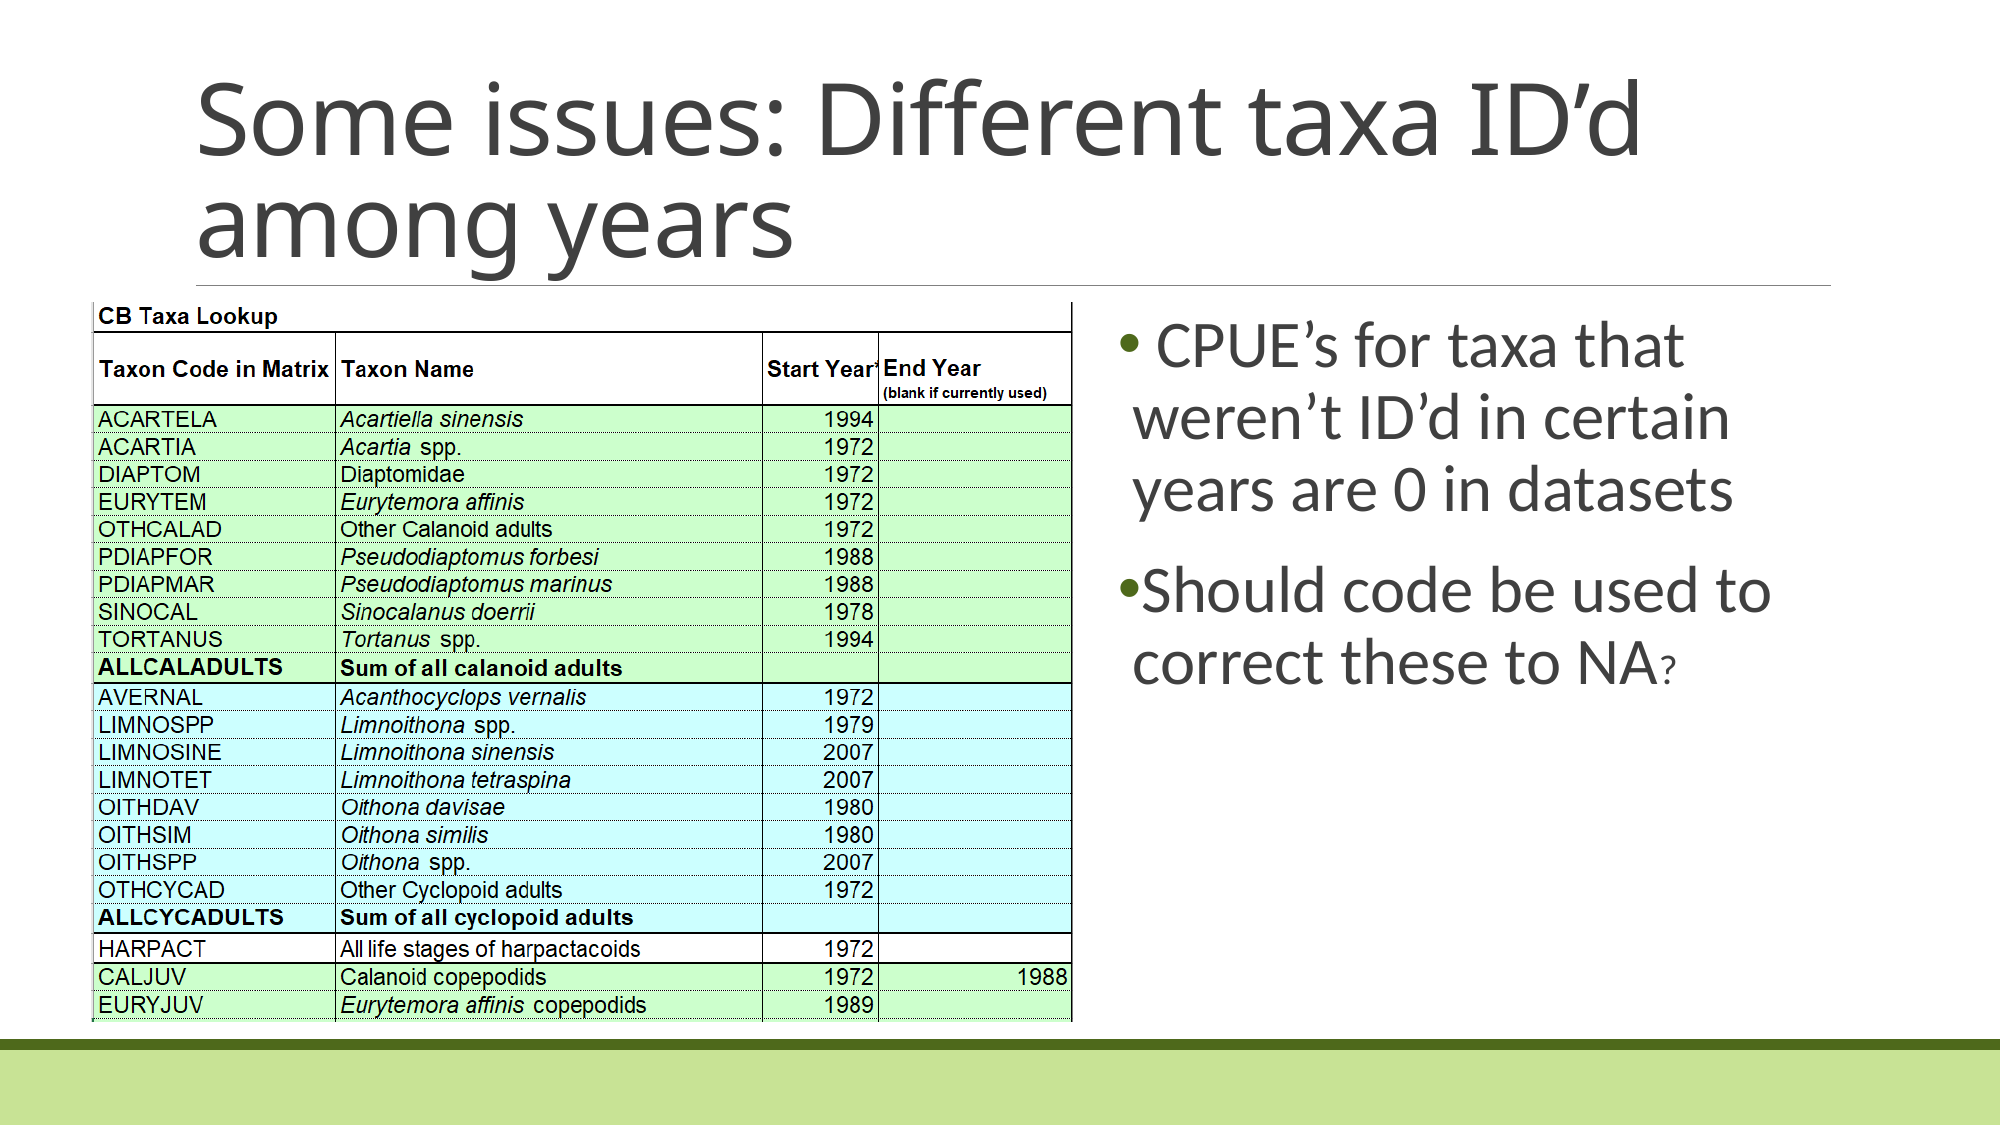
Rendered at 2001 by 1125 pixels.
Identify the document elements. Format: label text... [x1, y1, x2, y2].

title Some issues: Different taxa ID’d among years [180, 47, 1830, 285]
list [90, 302, 1073, 1023]
list CPUE’s for taxa that weren’t ID’d in certain years are 0 in datasets Should code be used to correct these to NA? [1117, 302, 1830, 963]
